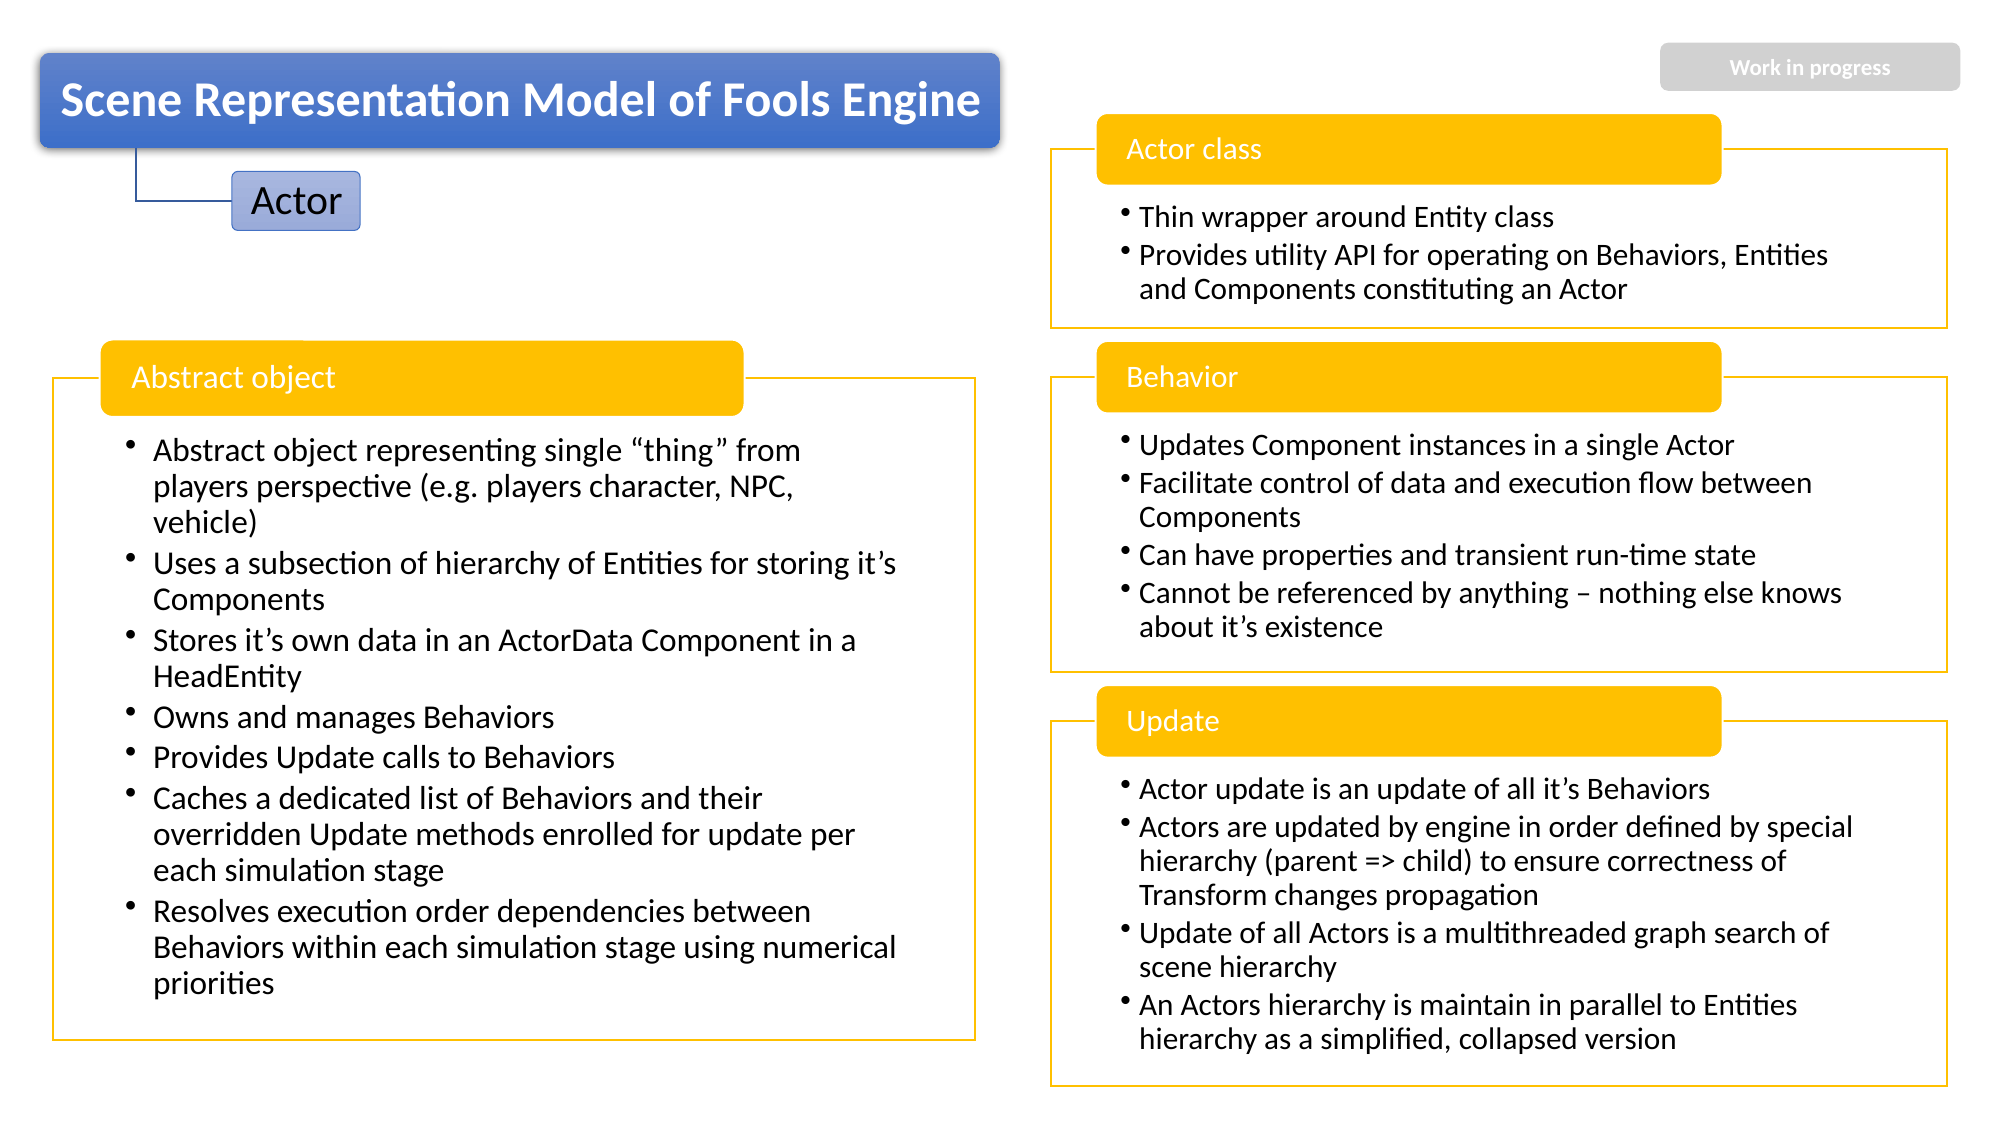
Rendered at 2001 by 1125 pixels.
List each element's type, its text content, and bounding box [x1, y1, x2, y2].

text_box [53, 318, 975, 1061]
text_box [1050, 108, 1947, 1091]
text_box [39, 44, 1000, 239]
text_box Work in progress [1660, 42, 1961, 91]
